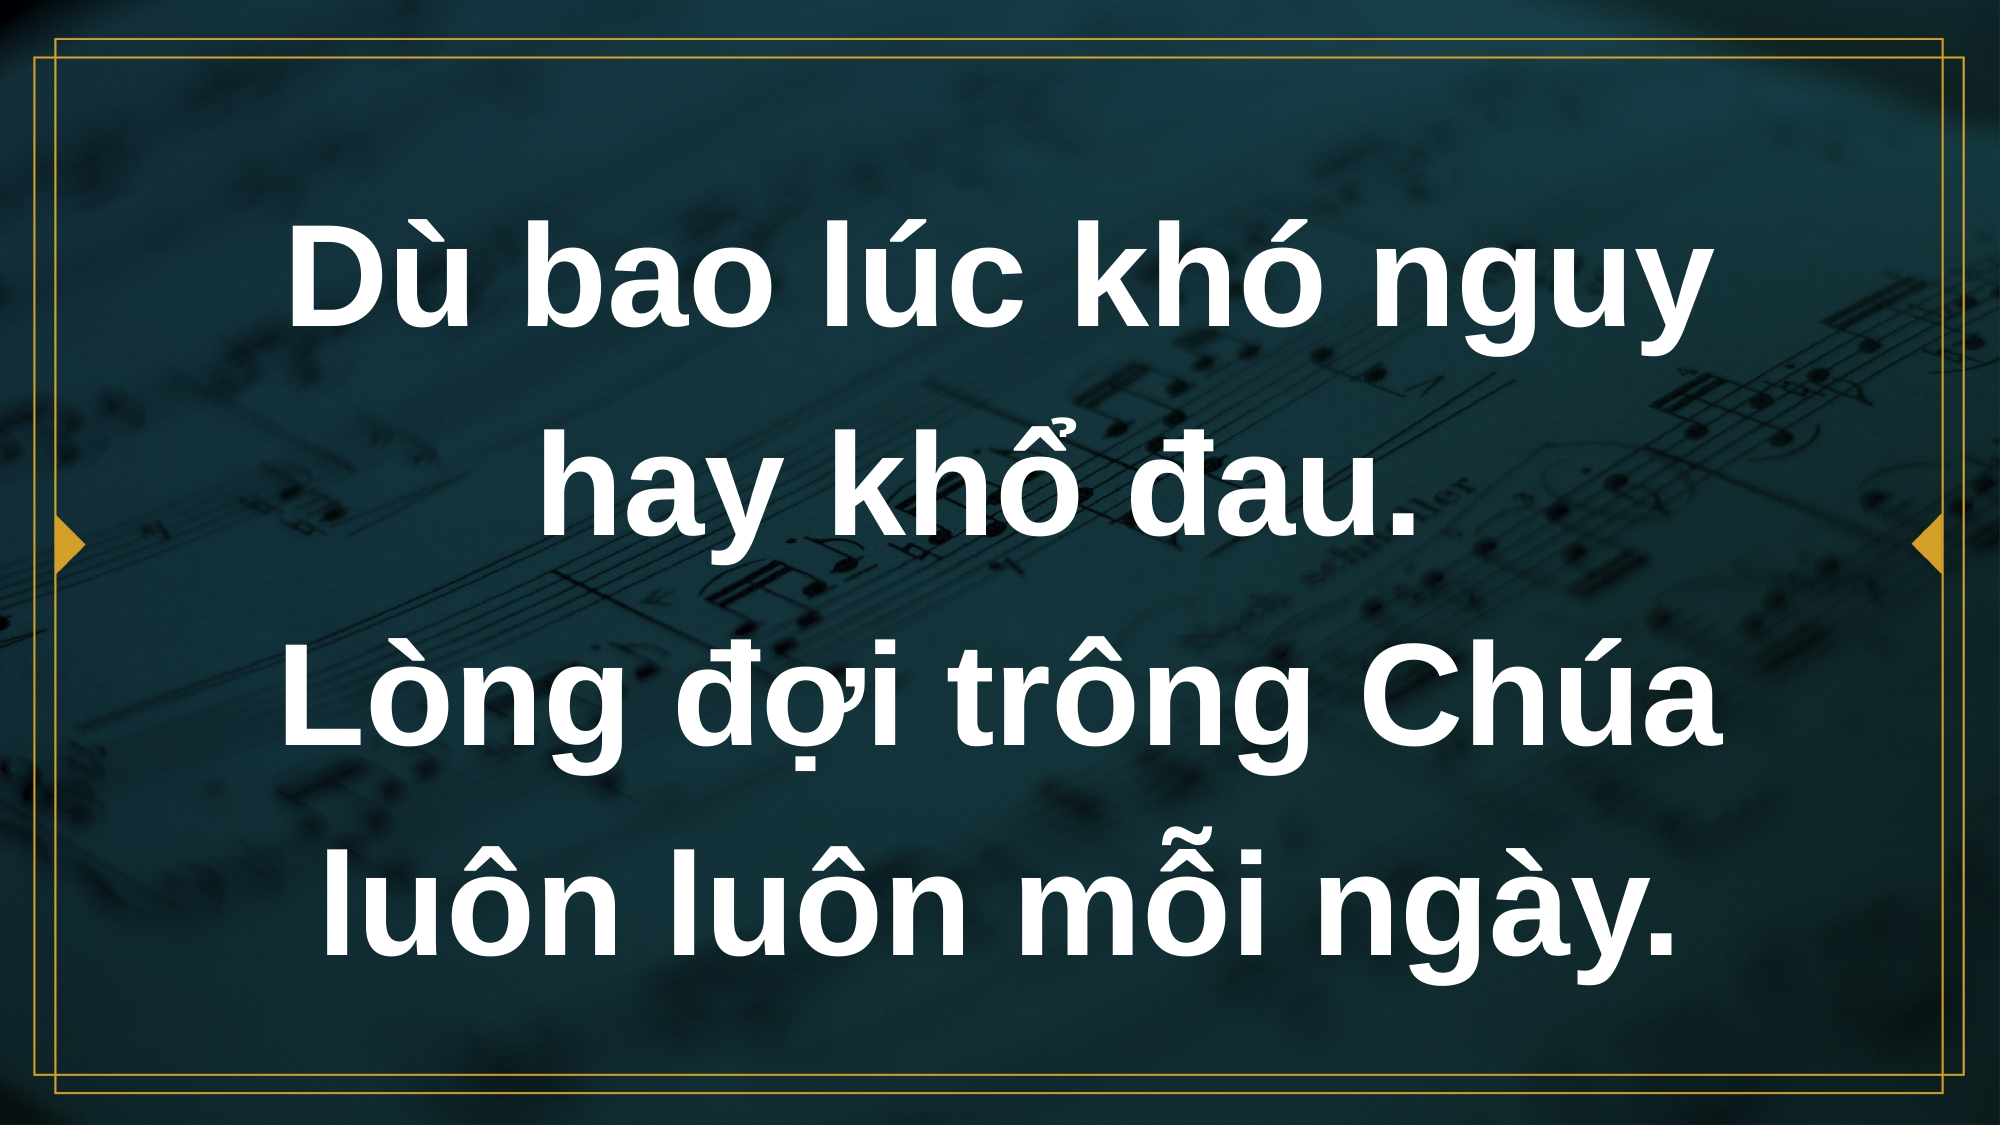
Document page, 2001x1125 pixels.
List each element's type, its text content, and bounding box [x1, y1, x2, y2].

title Dù bao lúc khó nguy hay khổ đau. Lòng đợi trông Chúa luôn luôn mỗi ngày. [55, 53, 1945, 1077]
picture [0, 0, 2000, 1125]
